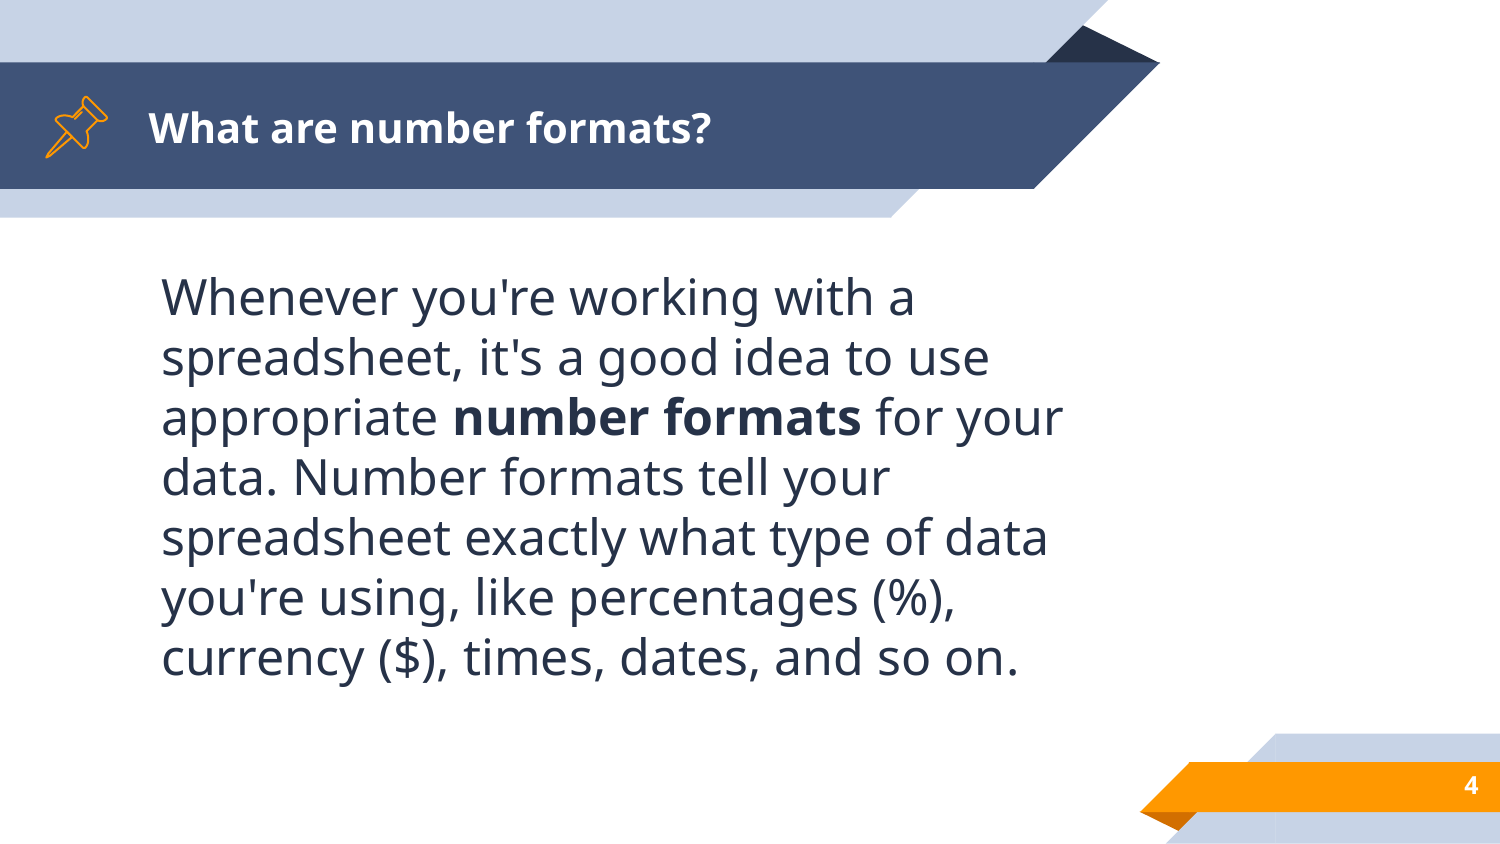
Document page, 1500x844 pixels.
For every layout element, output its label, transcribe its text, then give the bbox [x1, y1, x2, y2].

list Whenever you're working with a spreadsheet, it's a good idea to use appropriate number formats for your data. Number formats tell your spreadsheet exactly what type of data you're using, like percentages (%), currency ($), times, dates, and so on. [133, 217, 1140, 734]
title What are number formats? [133, 64, 1035, 190]
slide_number 4 [1249, 760, 1494, 813]
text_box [45, 96, 108, 158]
